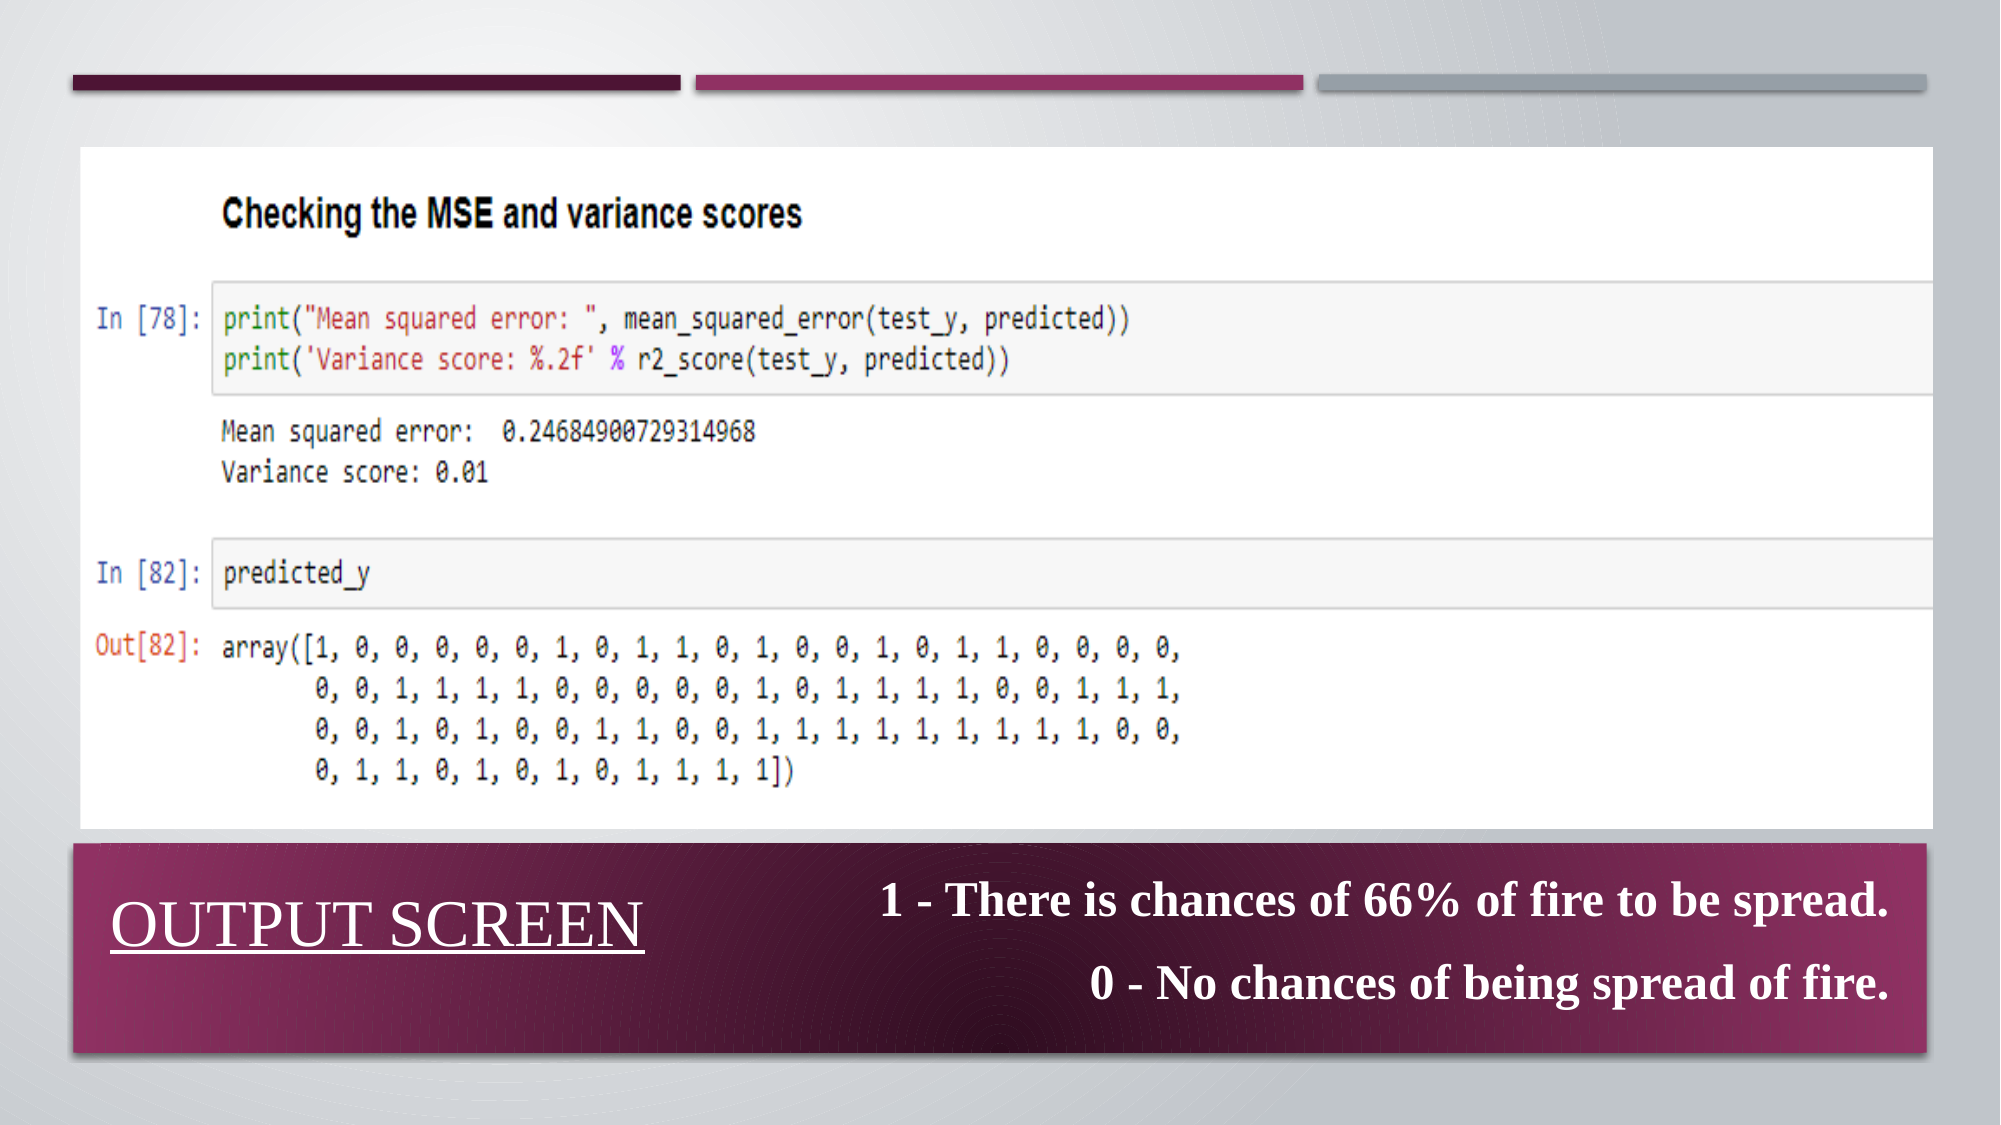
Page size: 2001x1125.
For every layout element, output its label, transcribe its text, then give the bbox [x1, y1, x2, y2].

title OUTPUT SCREEN [95, 863, 849, 977]
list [79, 147, 1934, 829]
list 1 - There is chances of 66% of fire to be spread. 0 - No chances of being spread of fire. [849, 840, 1905, 1048]
